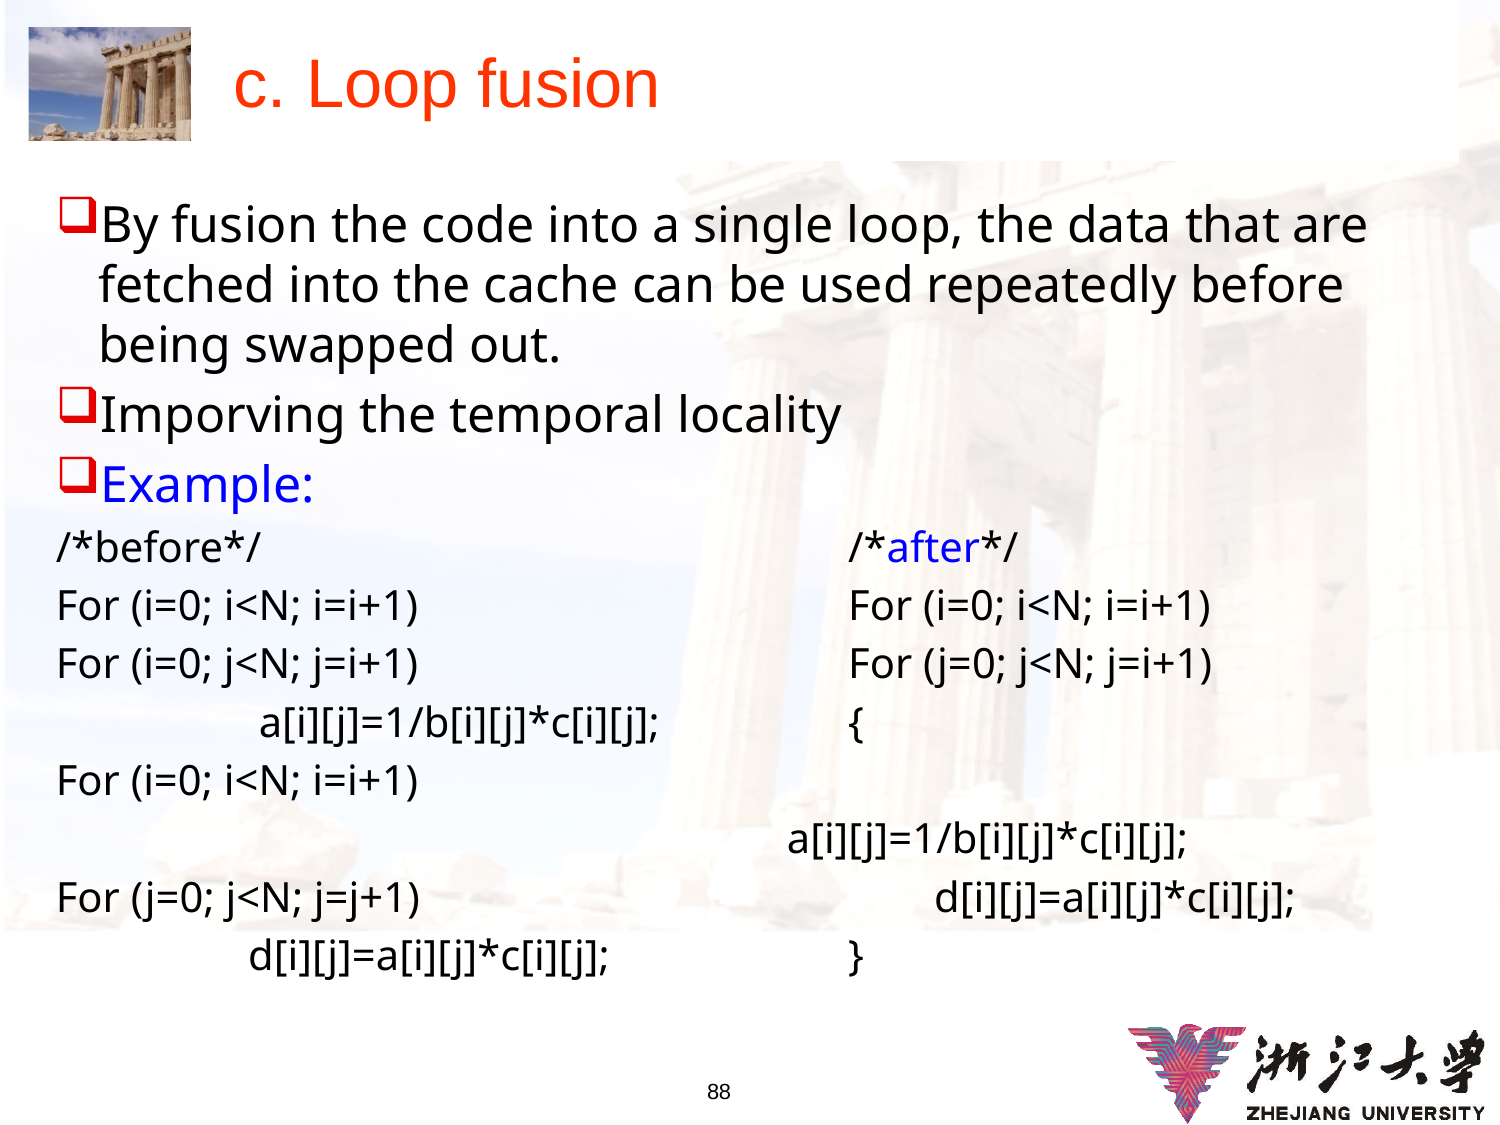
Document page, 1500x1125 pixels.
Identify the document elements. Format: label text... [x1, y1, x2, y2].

list By fusion the code into a single loop, the data that are fetched into the cache can be used repeatedly before being swapped out. Imporving the temporal locality Example: /*before*/ /*after*/ For (i=0; i<N; i=i+1) For (i=0; i<N; i=i+1) For (i=0; j<N; j=i+1) For (j=0; j<N; j=i+1) a[i][j]=1/b[i][j]*c[i][j]; { For (i=0; i<N; i=i+1) a[i][j]=1/b[i][j]*c[i][j]; For (j=0; j<N; j=j+1) d[i][j]=a[i][j]*c[i][j]; d[i][j]=a[i][j]*c[i][j]; } [41, 184, 1459, 972]
picture [0, 0, 1500, 1125]
title c. Loop fusion [218, 0, 1459, 161]
